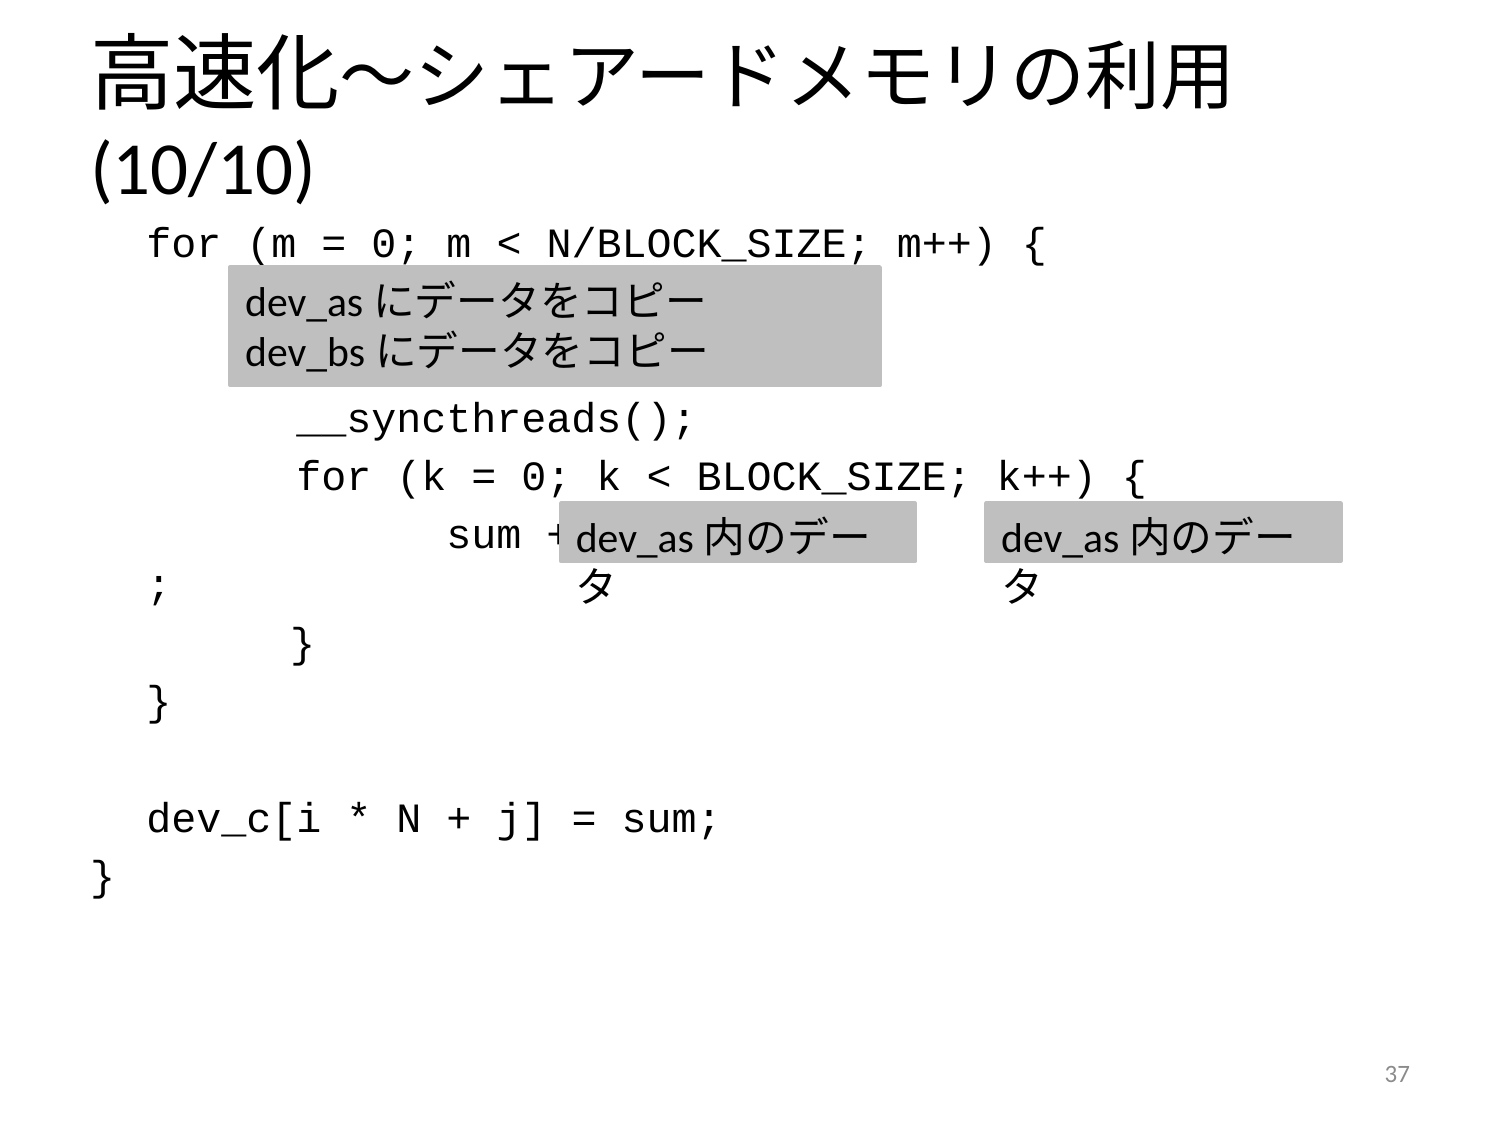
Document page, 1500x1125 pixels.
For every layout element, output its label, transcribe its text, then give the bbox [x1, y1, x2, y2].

title 高速化～シェアードメモリの利用 (10/10) [74, 44, 1426, 185]
text_box dev_as内のデータ [984, 501, 1343, 563]
list for (m = 0; m < N/BLOCK_SIZE; m++) { __syncthreads(); for (k = 0; k < BLOCK_SIZE; k++) { sum += * ; } } dev_c[i * N + j] = sum; } [74, 207, 1426, 1036]
slide_number 36 [1074, 1042, 1425, 1103]
text_box dev_asにデータをコピー dev_bsにデータをコピー [228, 265, 882, 387]
text_box dev_as内のデータ [559, 501, 917, 563]
